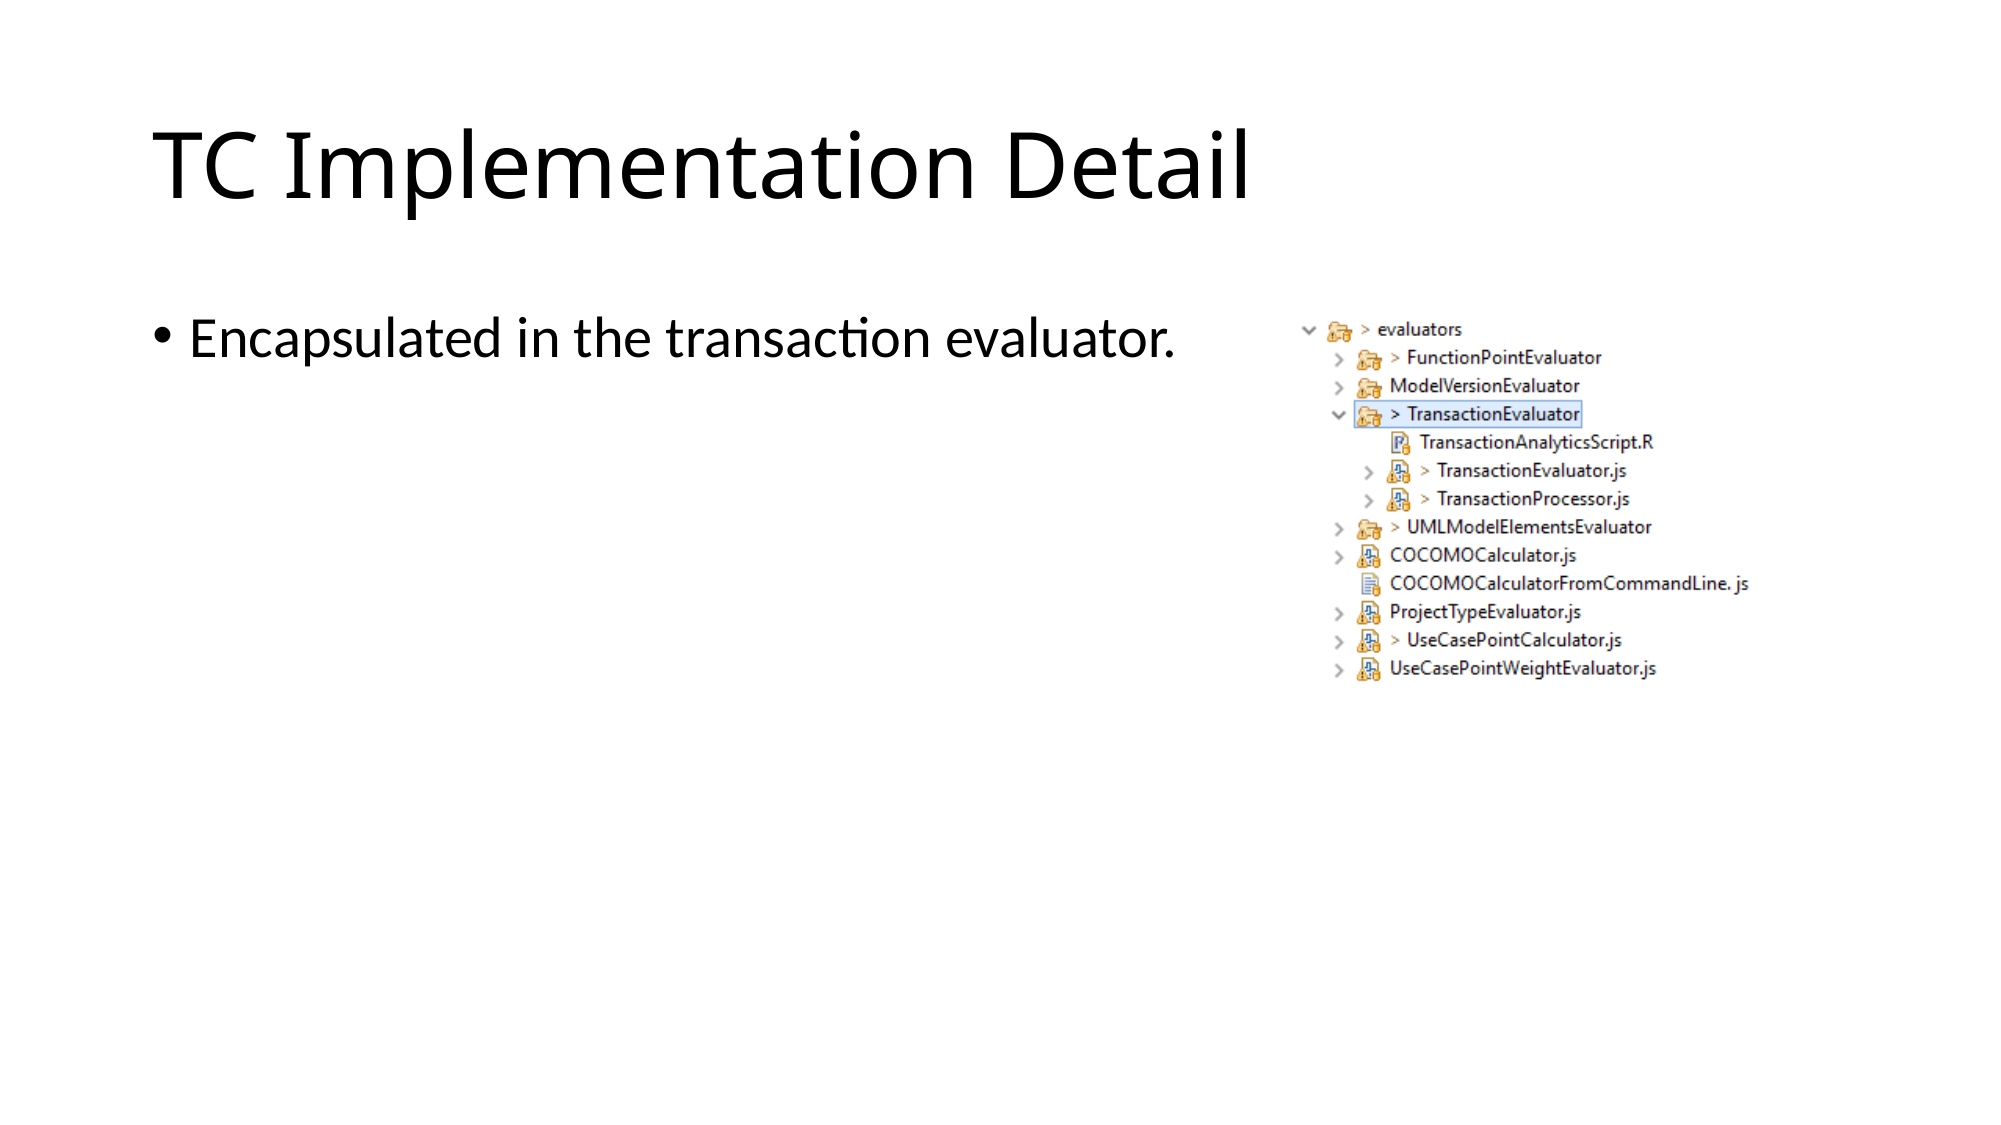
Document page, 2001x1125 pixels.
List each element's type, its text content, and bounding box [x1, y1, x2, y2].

title TC Implementation Detail [137, 59, 1863, 278]
list Encapsulated in the transaction evaluator. [137, 299, 1226, 382]
picture [1282, 314, 1766, 689]
